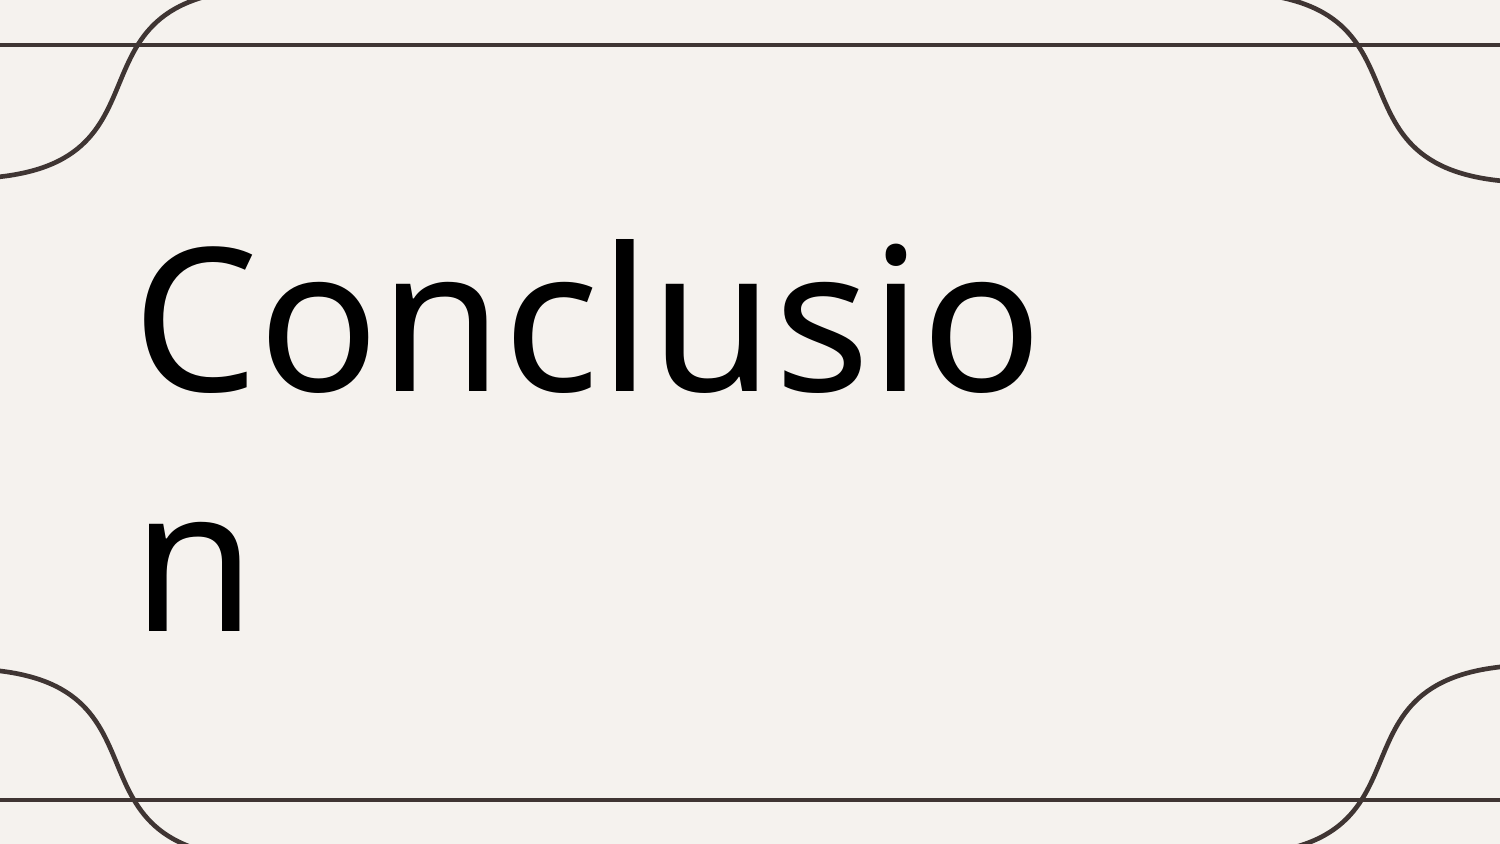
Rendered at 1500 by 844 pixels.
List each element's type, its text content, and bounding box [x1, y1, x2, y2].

title Conclusion [117, 176, 1148, 645]
